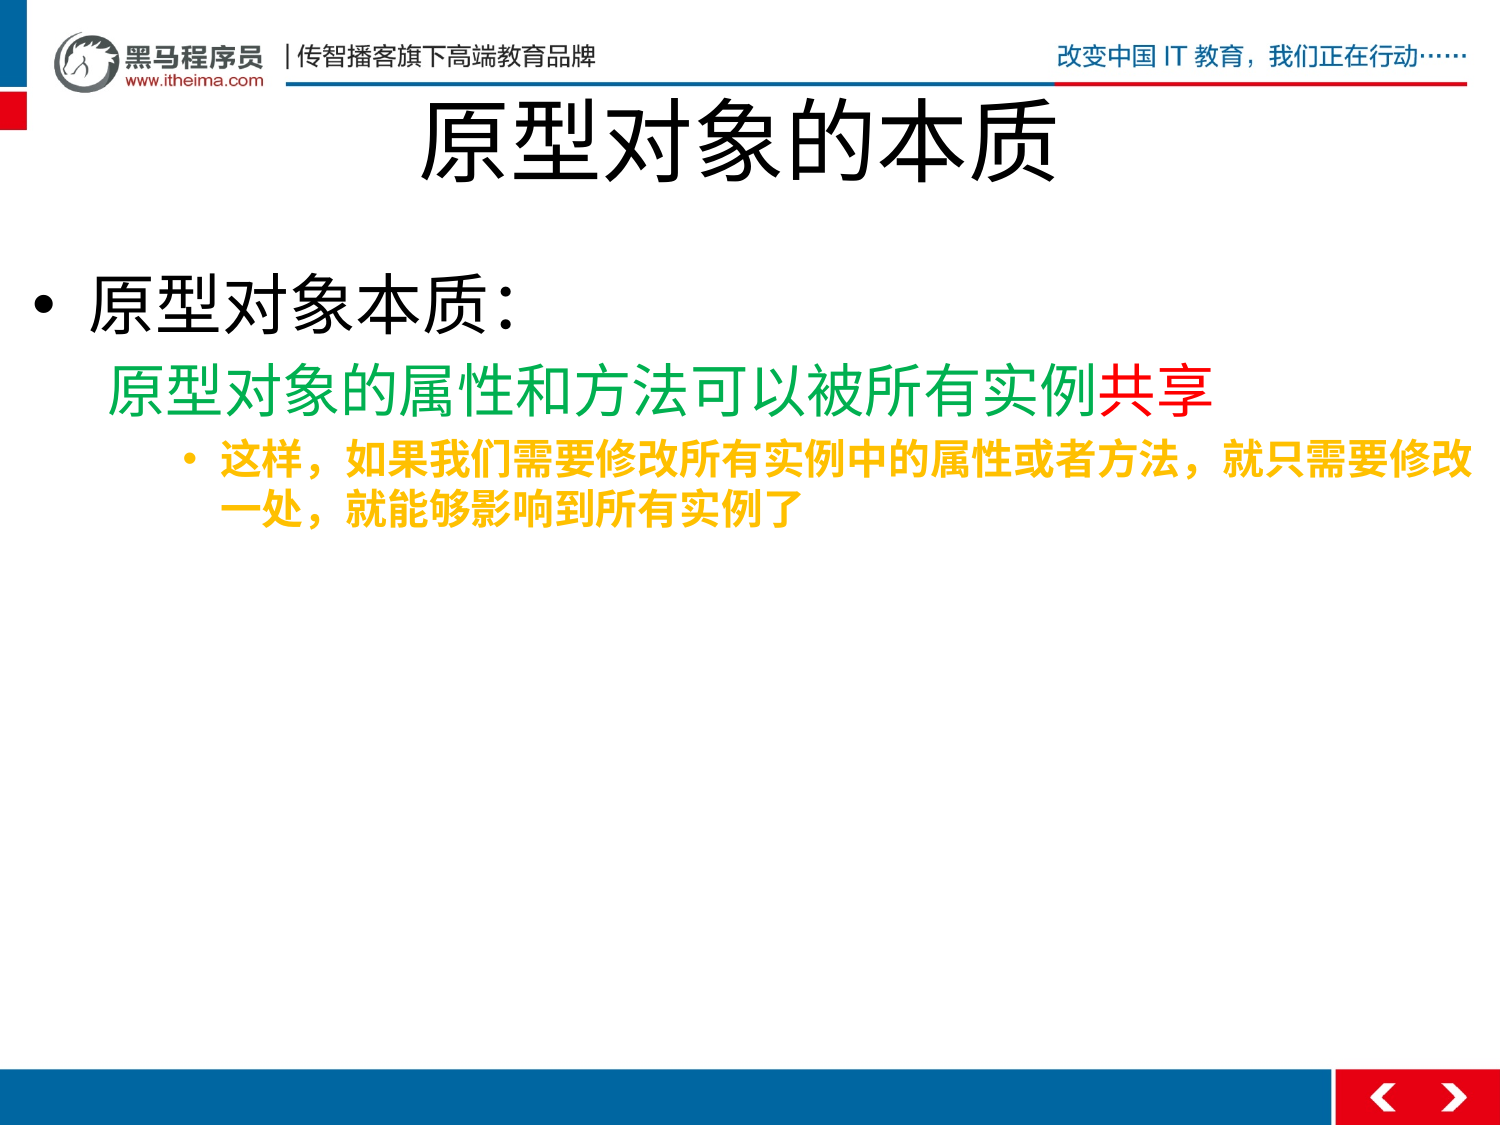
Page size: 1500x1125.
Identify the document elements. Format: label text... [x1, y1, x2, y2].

picture [0, 0, 1500, 1125]
title 原型对象的本质 [75, 45, 1425, 233]
list 原型对象本质： 原型对象的属性和方法可以被所有实例共享 这样，如果我们需要修改所有实例中的属性或者方法，就只需要修改一处，就能够影响到所有实例了 [17, 255, 1500, 1005]
